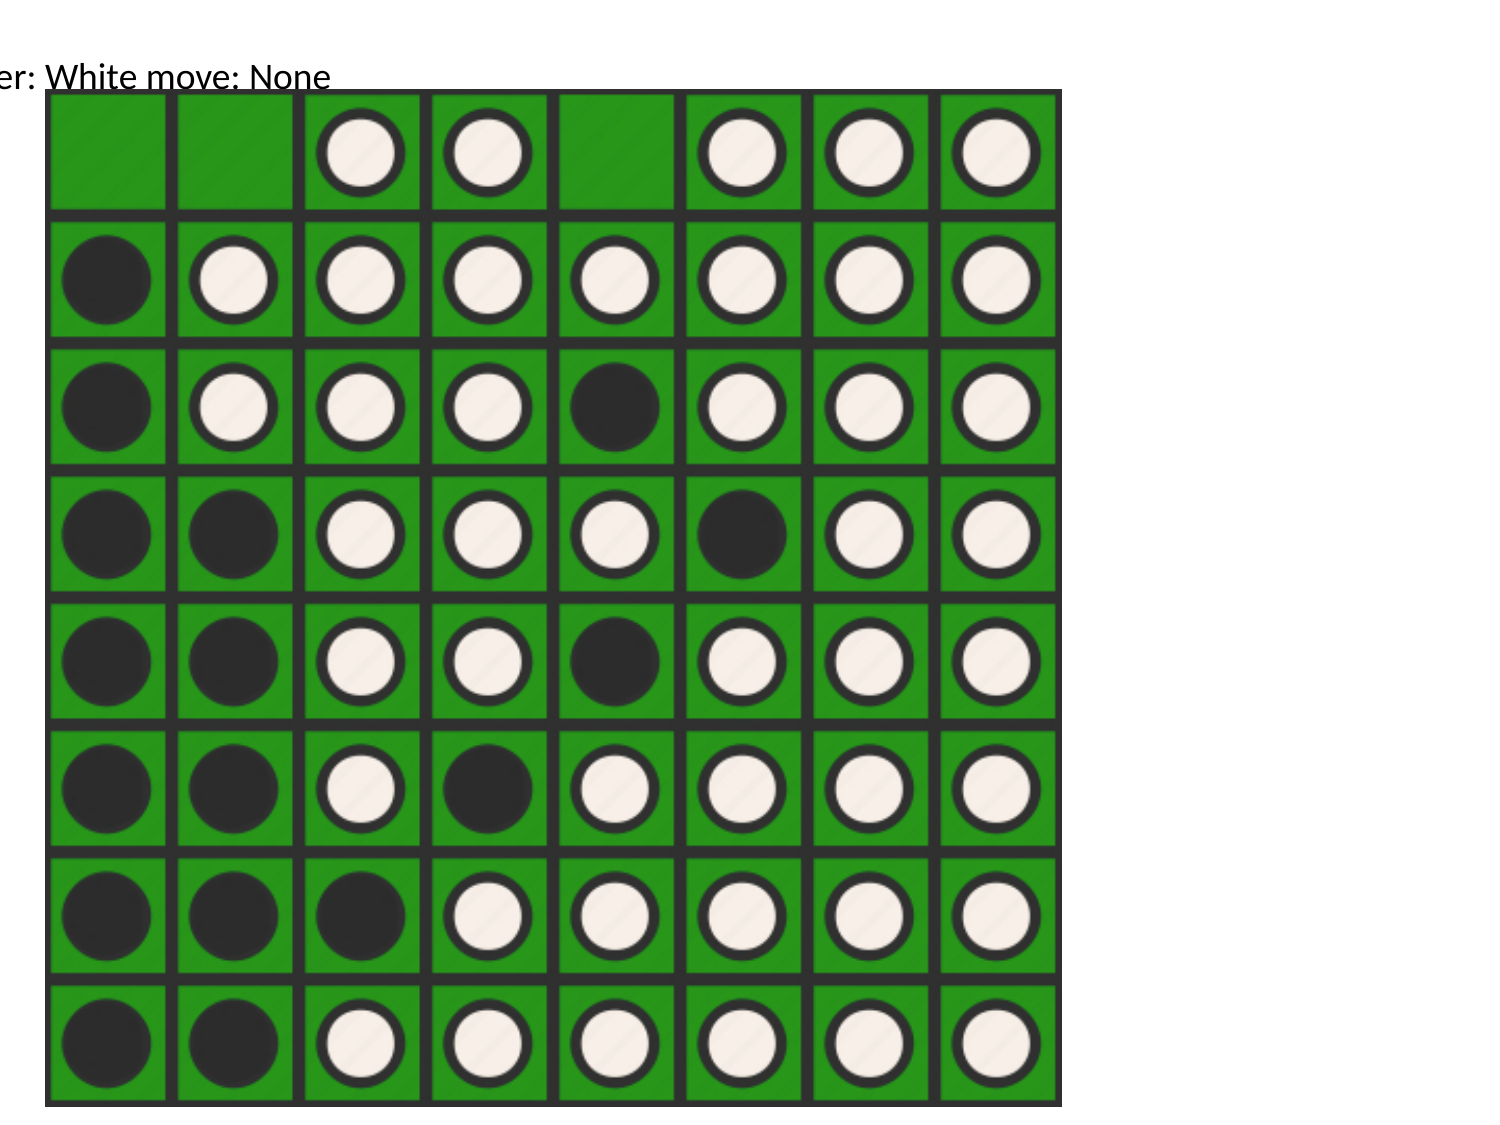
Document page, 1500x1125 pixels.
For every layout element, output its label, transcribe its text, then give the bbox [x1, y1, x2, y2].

picture [44, 89, 1062, 1107]
text_box turn: 58 player: White move: None [0, 44, 347, 105]
